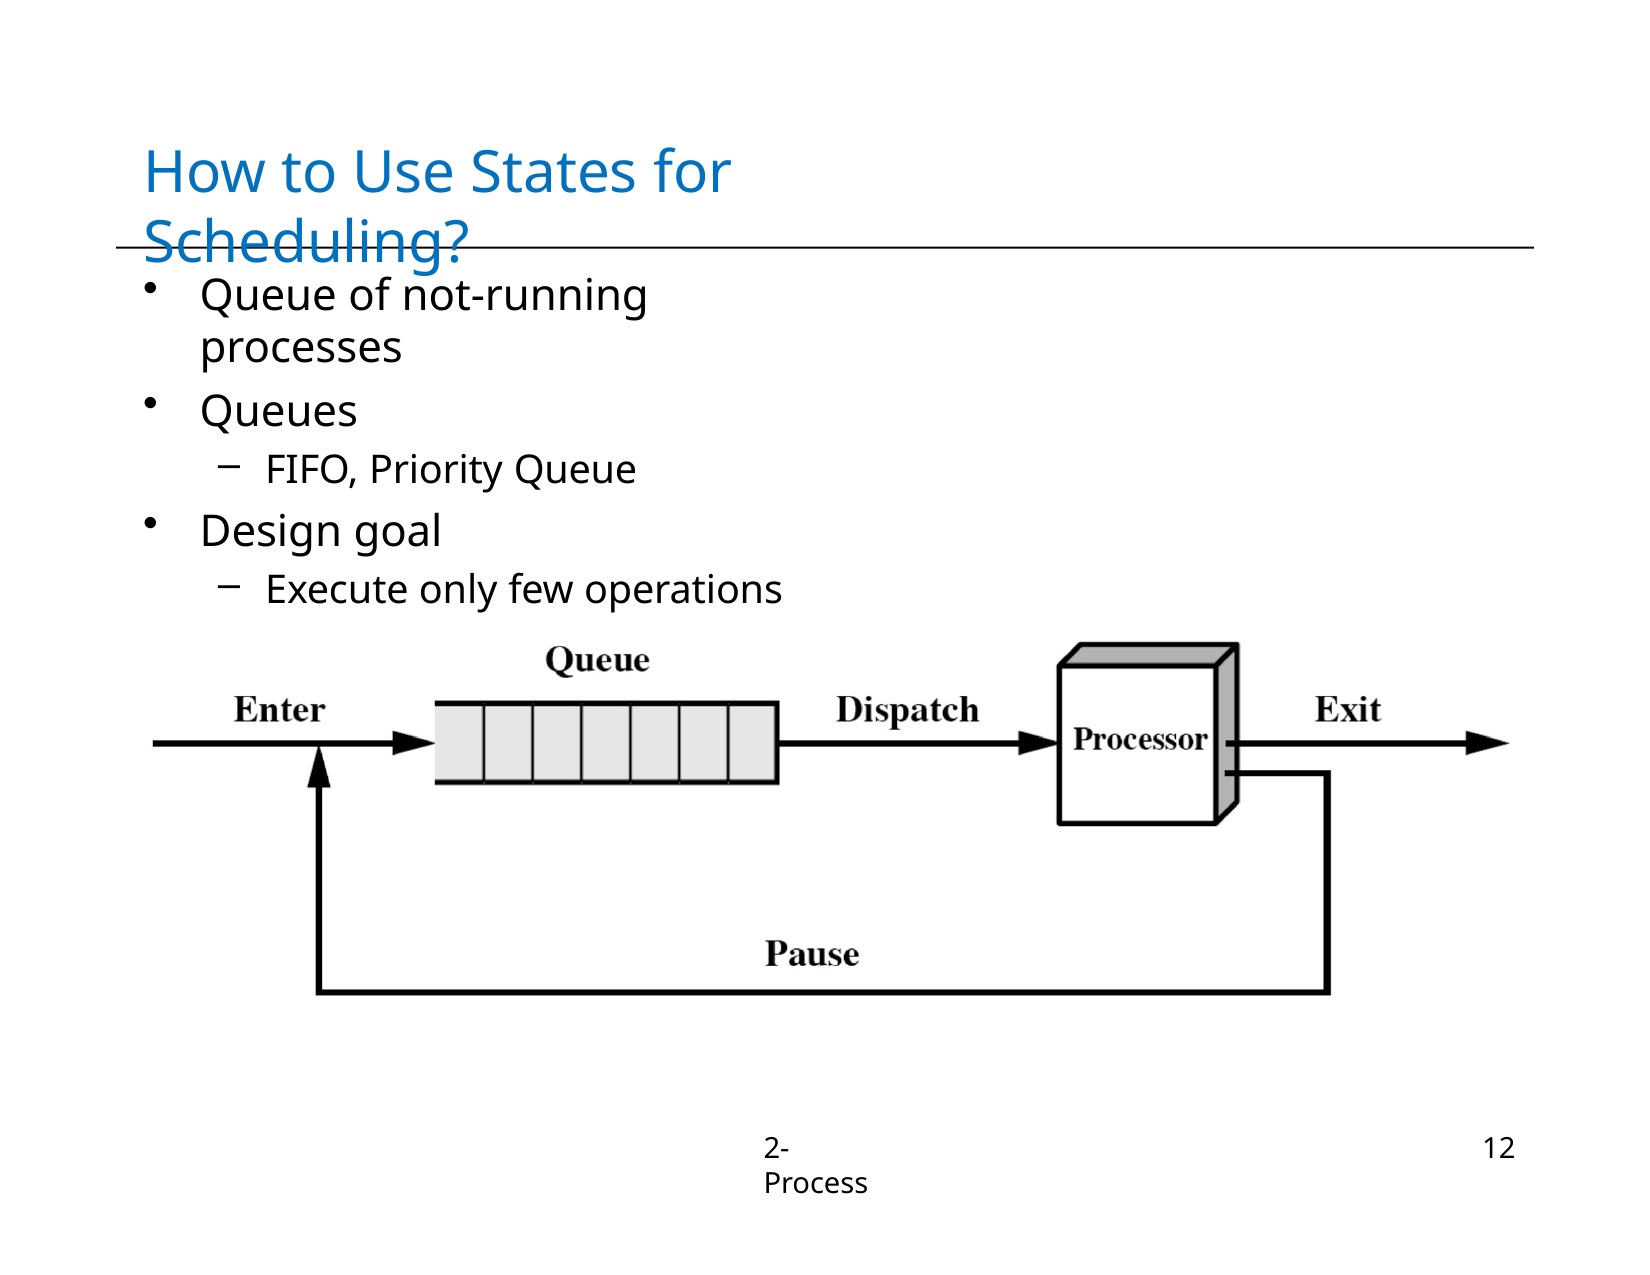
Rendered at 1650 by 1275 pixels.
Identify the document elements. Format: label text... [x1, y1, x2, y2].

picture [131, 636, 1533, 1041]
title How to Use States for Scheduling? [141, 132, 1034, 348]
text_box Queue of not-running processes Queues FIFO, Priority Queue Design goal Execute only few operations [141, 254, 822, 612]
footer 2-Process [761, 1127, 890, 1275]
slide_number 12 [1475, 1127, 1521, 1275]
